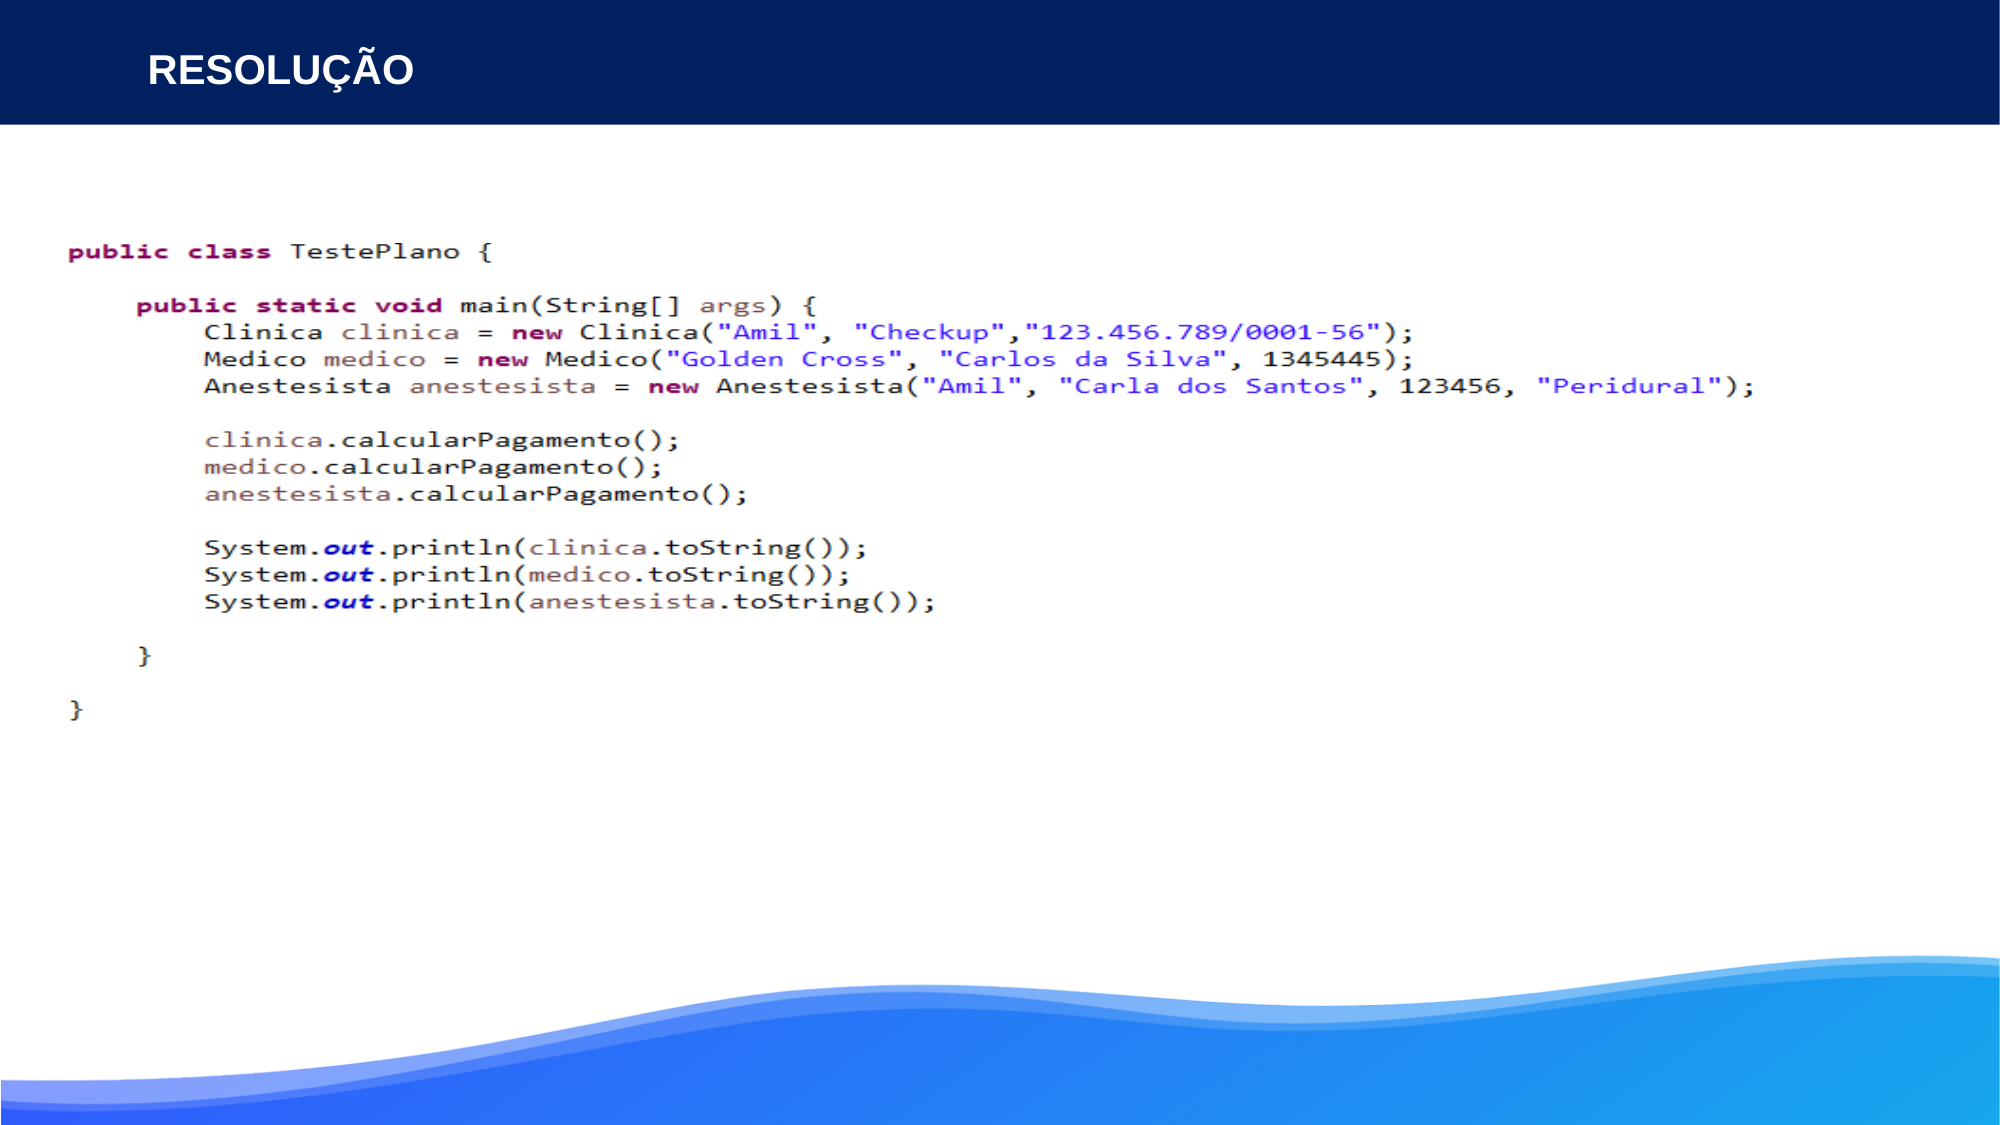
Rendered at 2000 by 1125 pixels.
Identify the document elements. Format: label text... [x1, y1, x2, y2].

picture [64, 243, 1863, 732]
text_box RESOLUÇÃO [132, 35, 1680, 101]
picture [1, 943, 2000, 1125]
